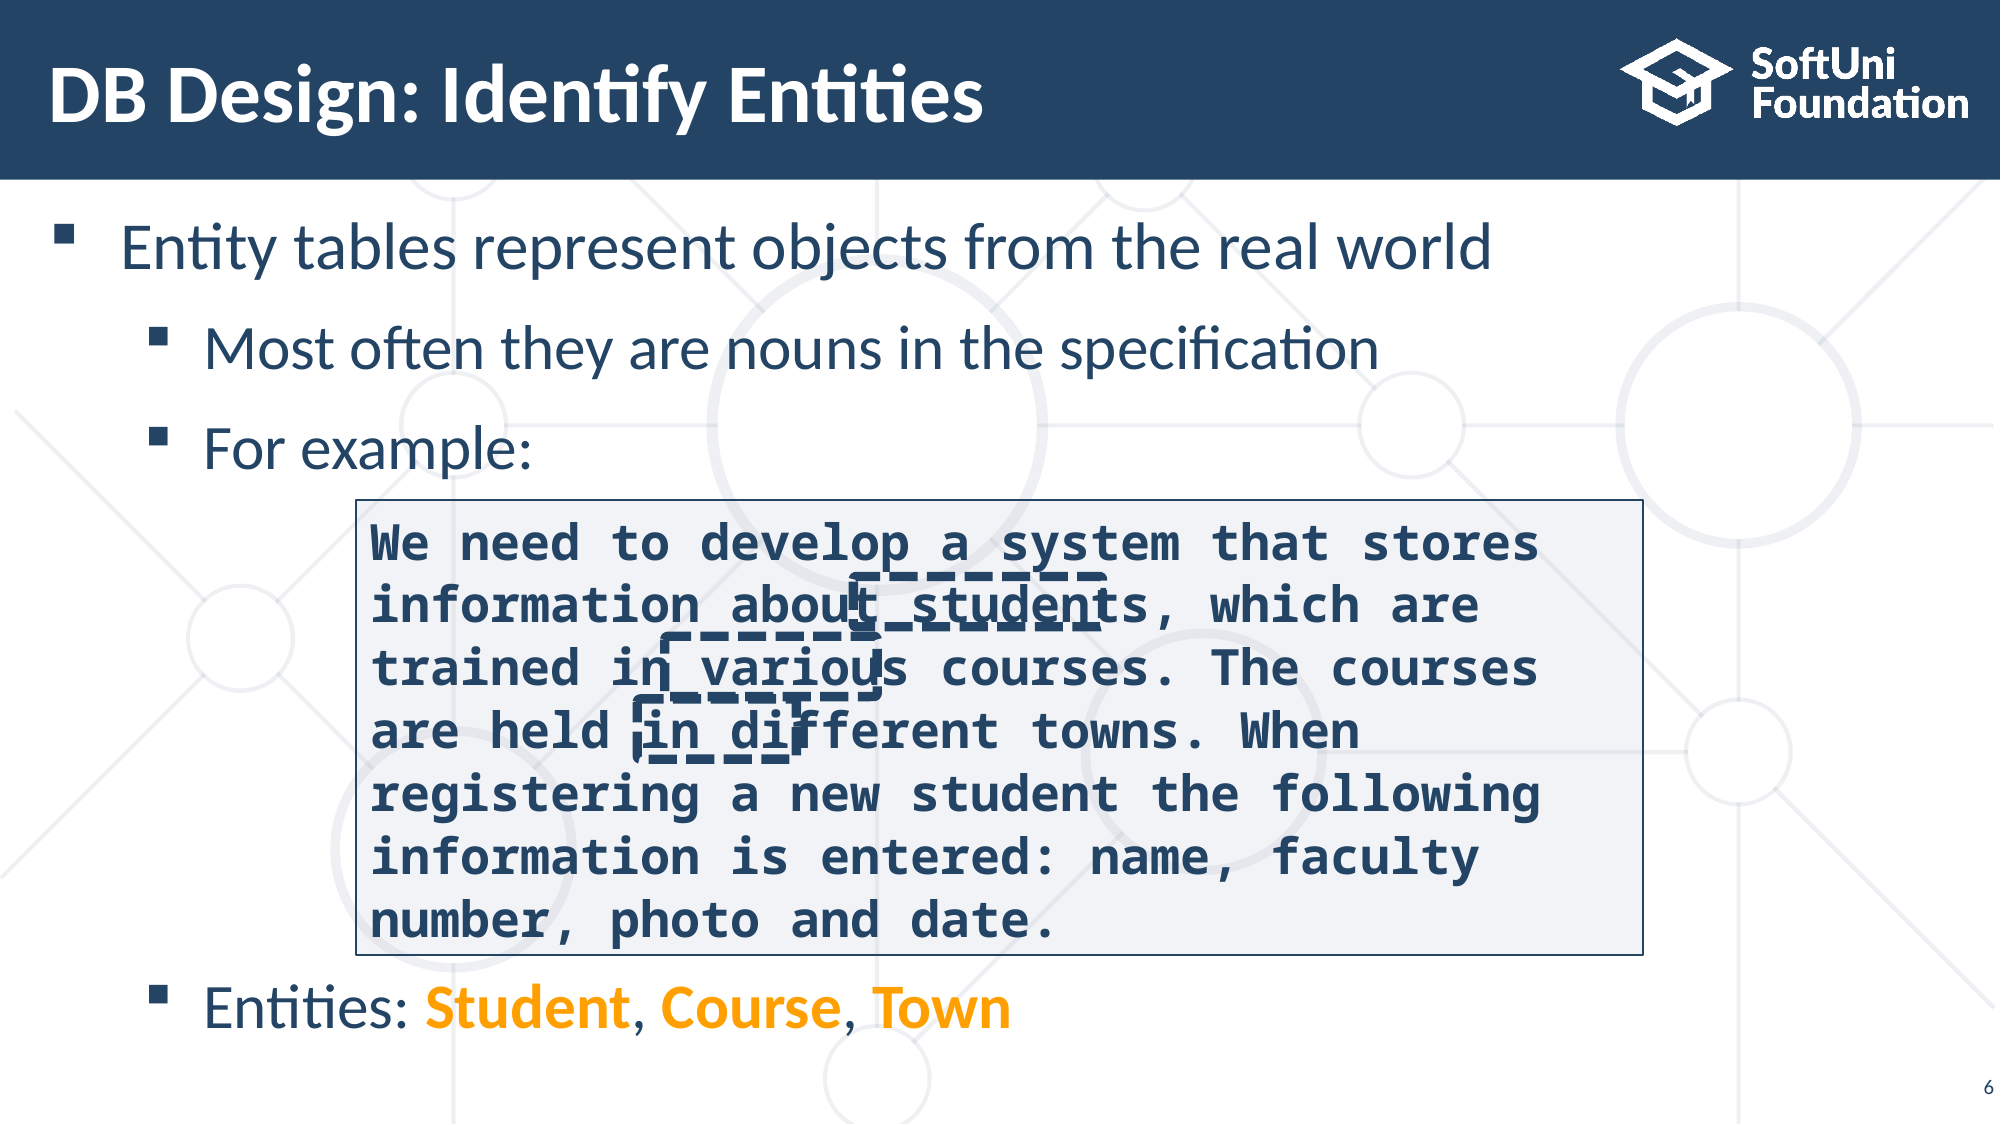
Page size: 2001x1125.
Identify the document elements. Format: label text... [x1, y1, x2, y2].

text_box We need to develop a system that stores information about students, which are trained in various courses. The courses are held in different towns. When registering a new student the following information is entered: name, faculty number, photo and date. [355, 499, 1644, 955]
title DB Design: Identify Entities [31, 16, 1591, 162]
picture [1619, 38, 1968, 126]
list Entity tables represent objects from the real world Most often they are nouns in the specification For example: Entities: Student, Course, Town [31, 196, 1970, 1050]
text_box [662, 634, 880, 699]
text_box [851, 574, 1105, 629]
text_box [635, 696, 799, 762]
slide_number 6 [1929, 1070, 2000, 1103]
